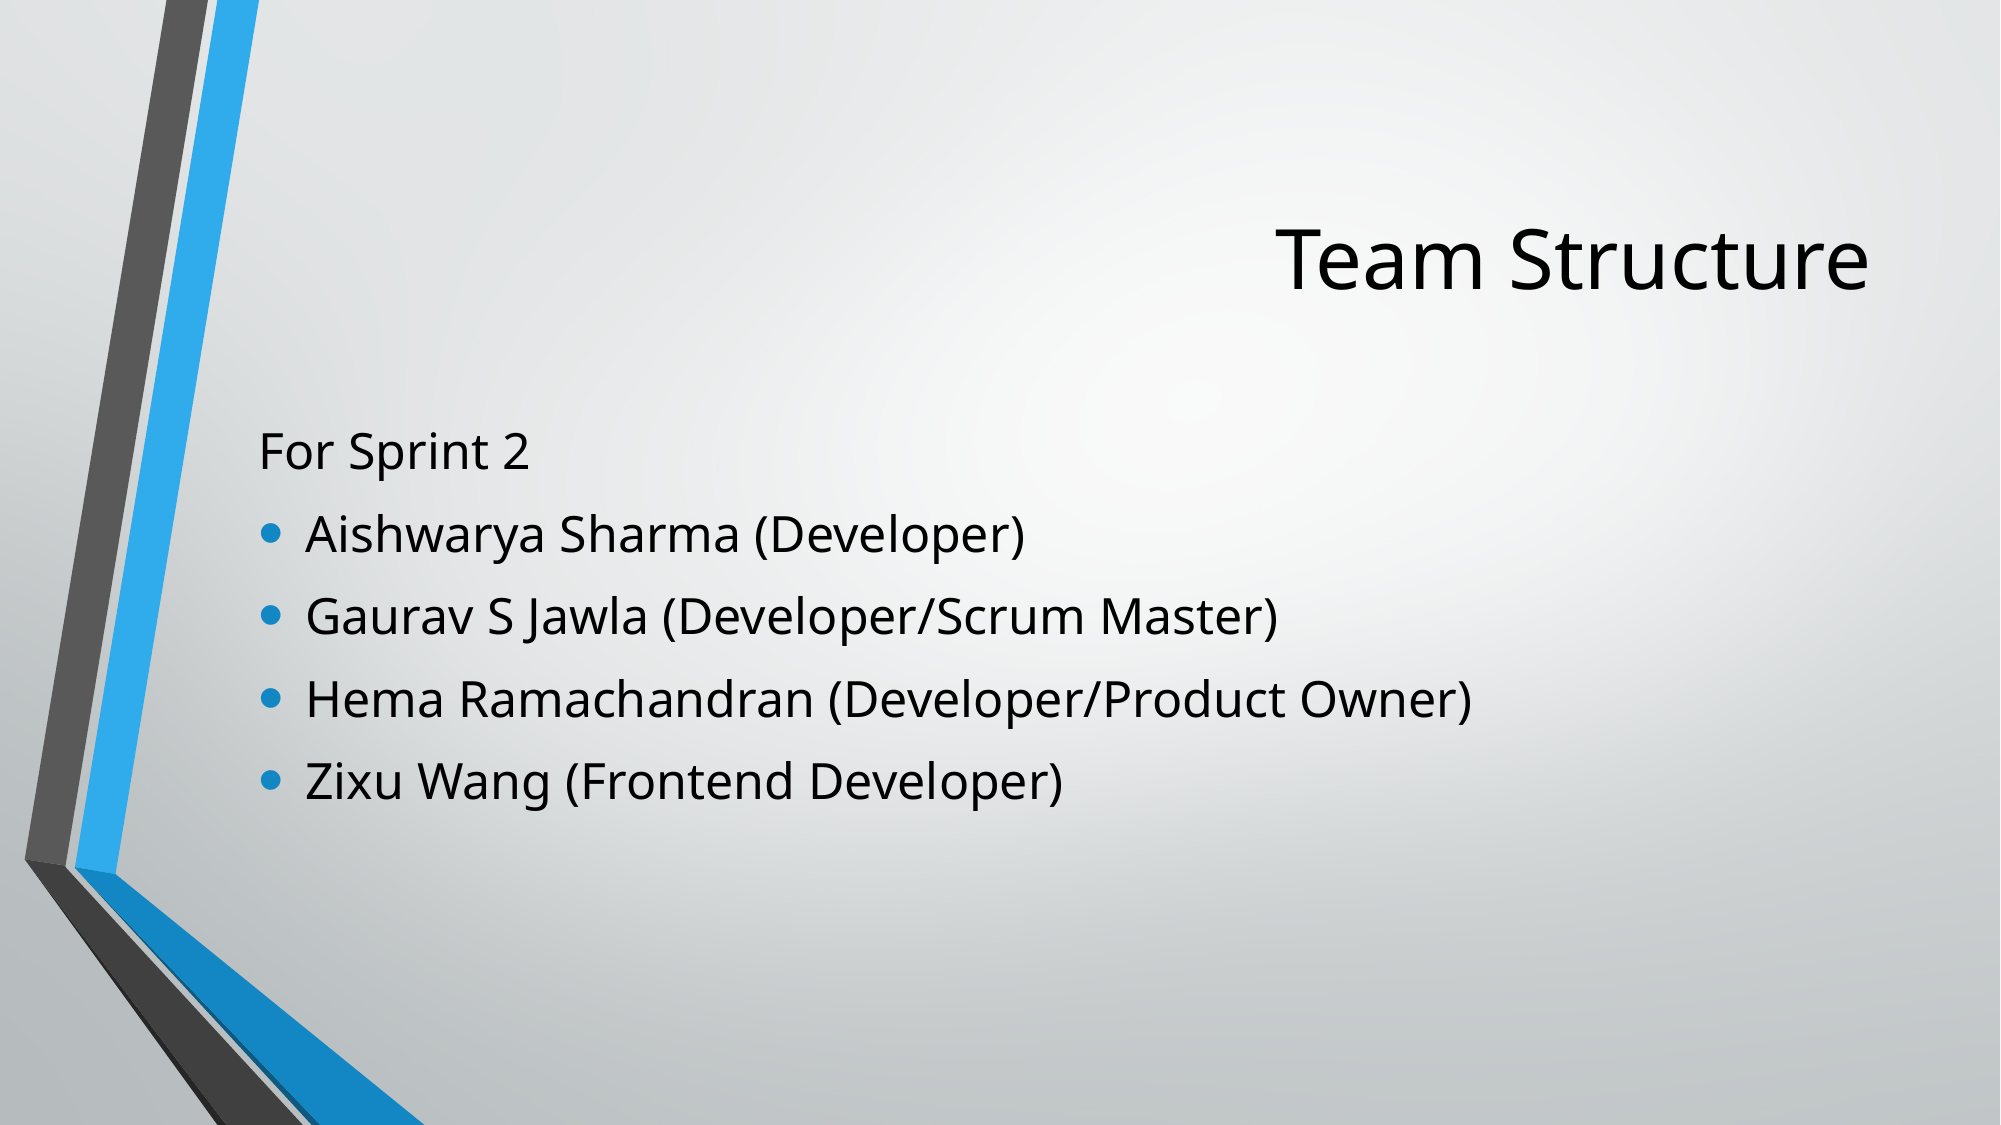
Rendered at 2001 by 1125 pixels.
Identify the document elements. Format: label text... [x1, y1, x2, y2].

title Team Structure [243, 112, 1887, 279]
list For Sprint 2 Aishwarya Sharma (Developer) Gaurav S Jawla (Developer/Scrum Master) Hema Ramachandran (Developer/Product Owner) Zixu Wang (Frontend Developer) [243, 279, 1887, 950]
